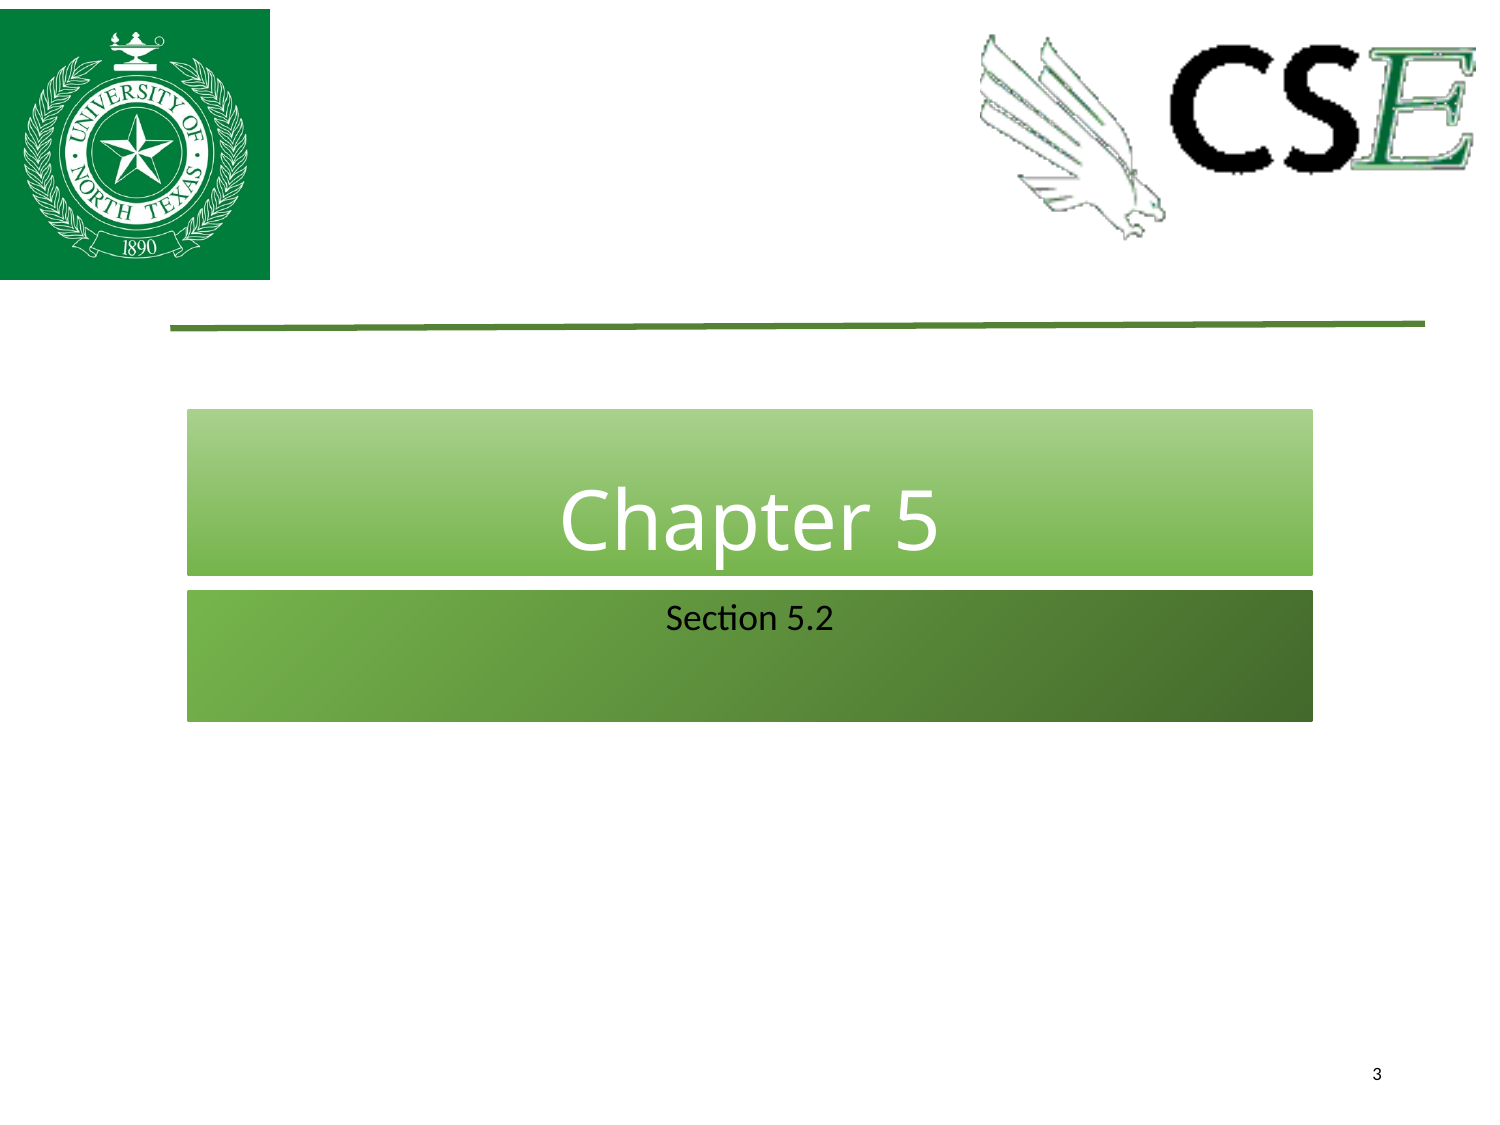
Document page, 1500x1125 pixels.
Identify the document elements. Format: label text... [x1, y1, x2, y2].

title Chapter 5 [187, 409, 1313, 576]
slide_number 3 [1059, 1042, 1397, 1103]
subtitle Section 5.2 [187, 590, 1313, 722]
picture [0, 9, 270, 280]
picture [980, 33, 1476, 243]
